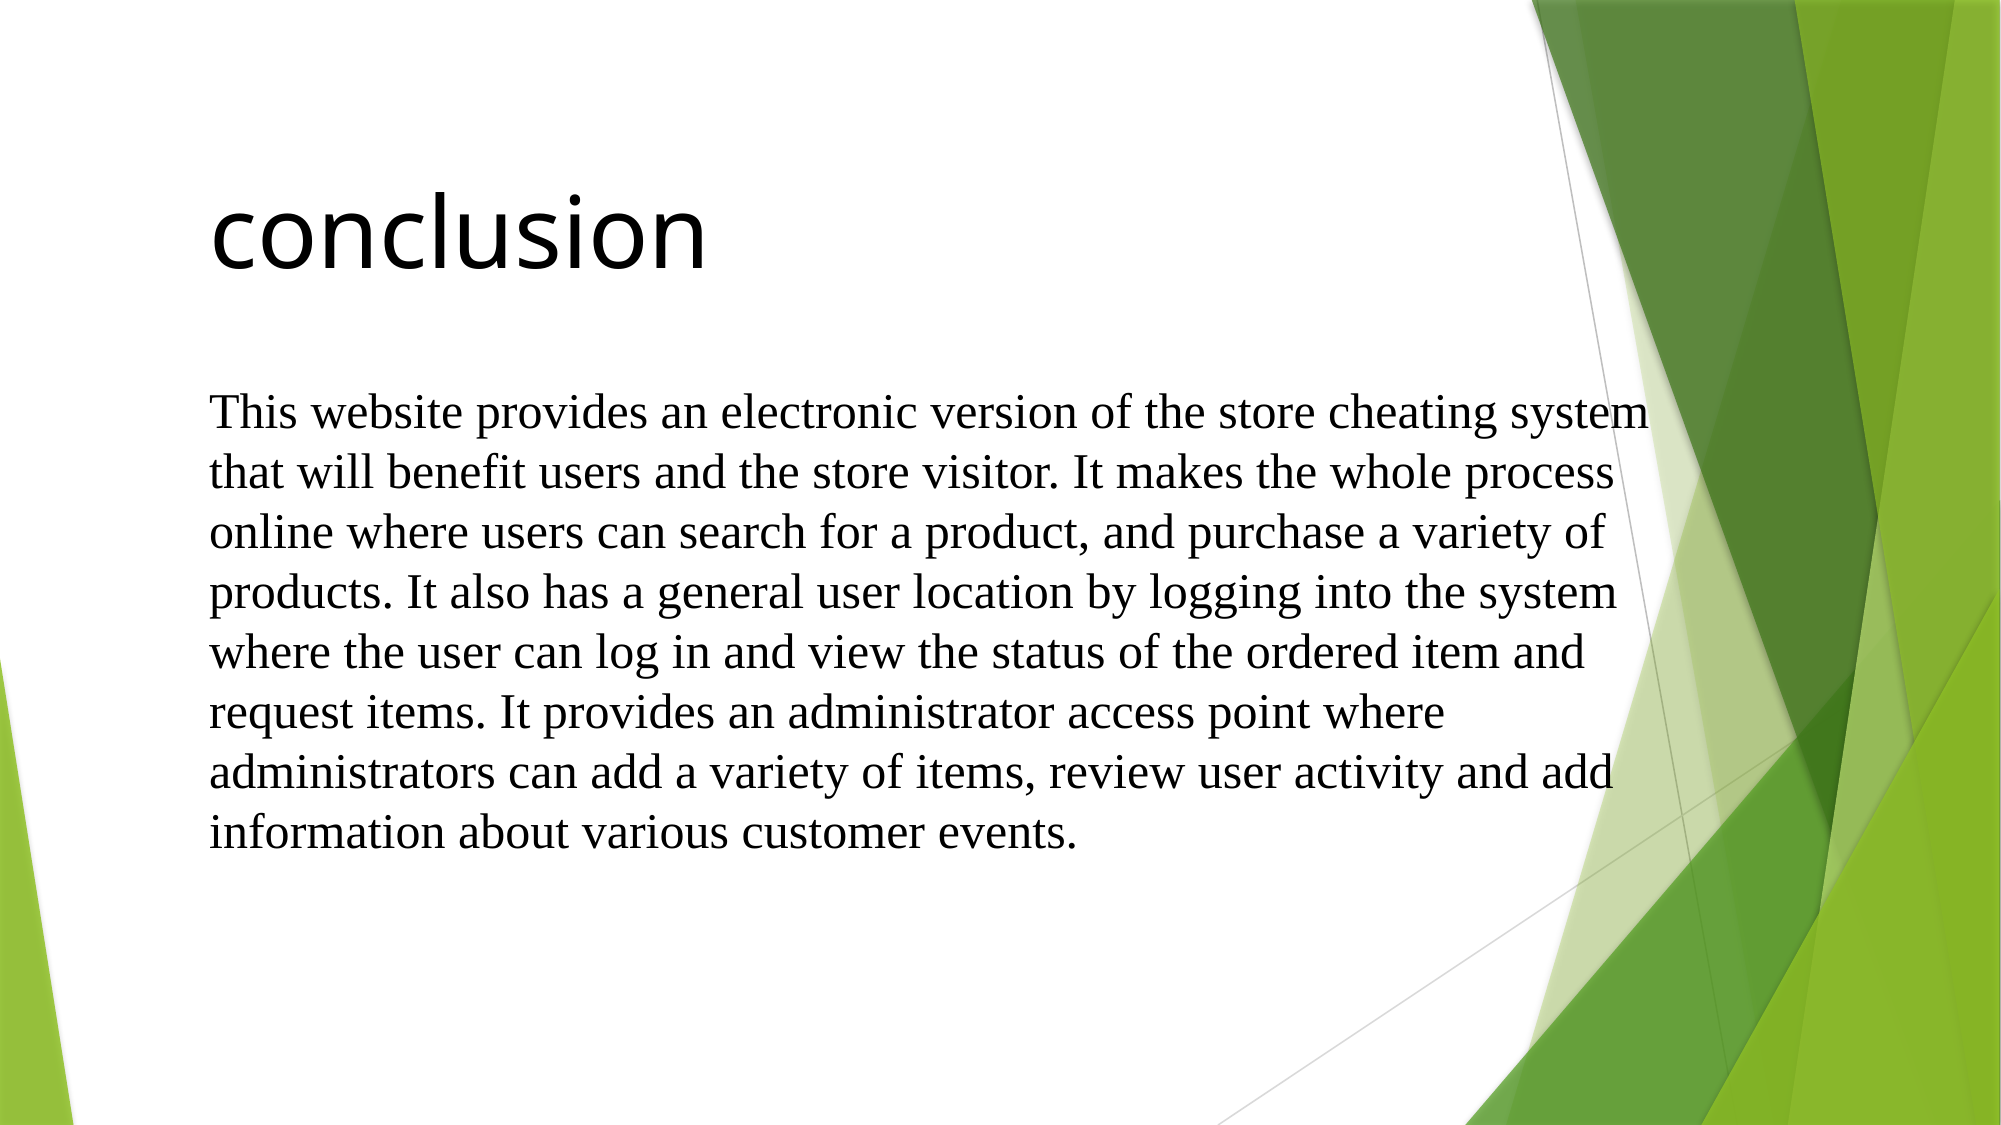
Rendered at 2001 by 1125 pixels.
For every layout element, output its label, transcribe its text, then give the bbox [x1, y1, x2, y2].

text_box conclusion This website provides an electronic version of the store cheating system that will benefit users and the store visitor. It makes the whole process online where users can search for a product, and purchase a variety of products. It also has a general user location by logging into the system where the user can log in and view the status of the ordered item and request items. It provides an administrator access point where administrators can add a variety of items, review user activity and add information about various customer events. [194, 161, 1750, 956]
